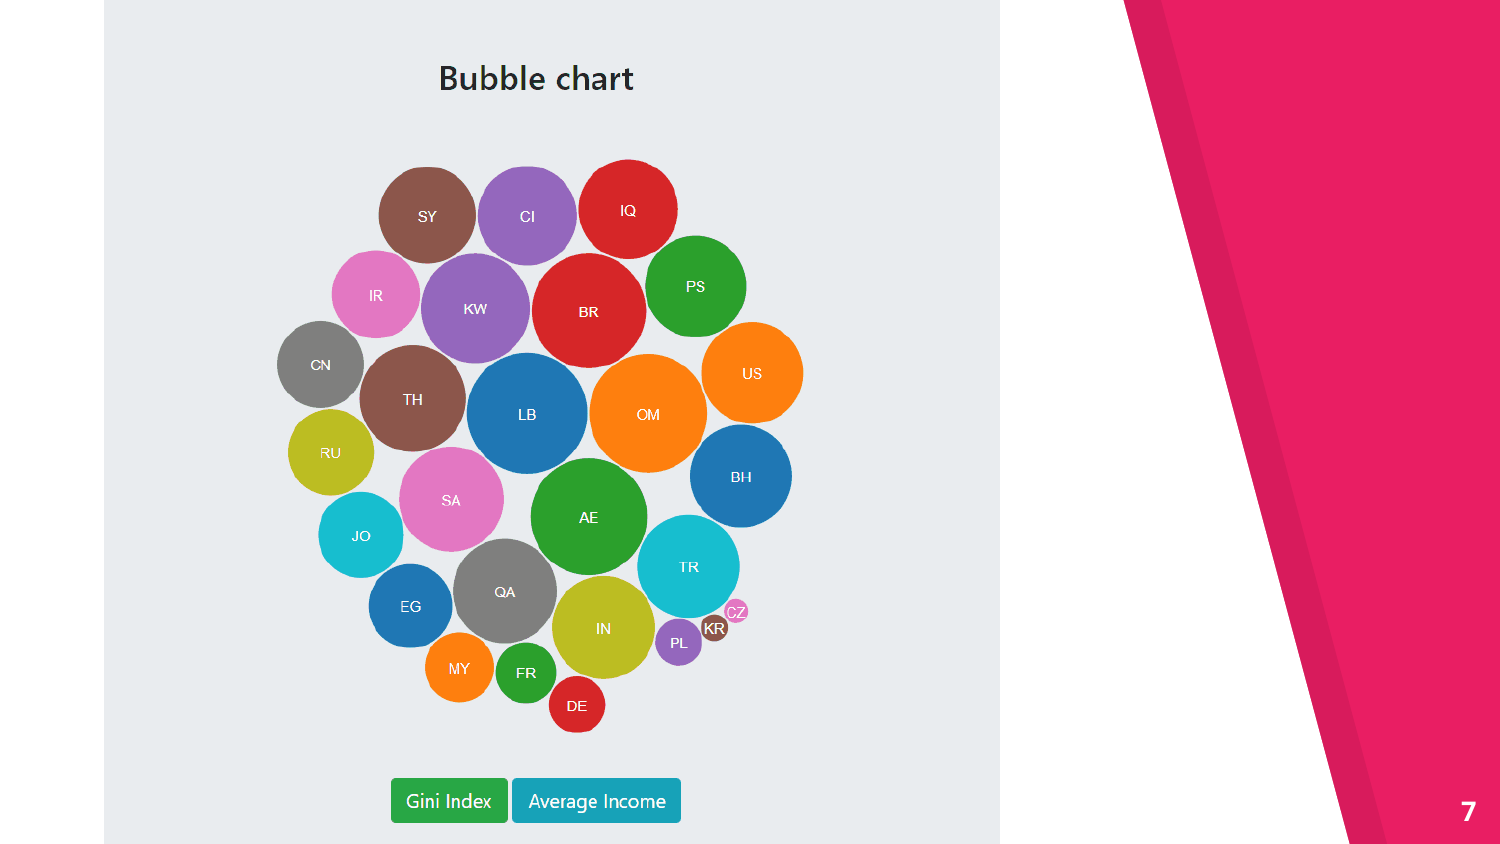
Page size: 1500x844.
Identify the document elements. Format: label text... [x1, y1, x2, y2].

slide_number ‹#› [1401, 779, 1492, 844]
picture [103, 0, 1001, 844]
